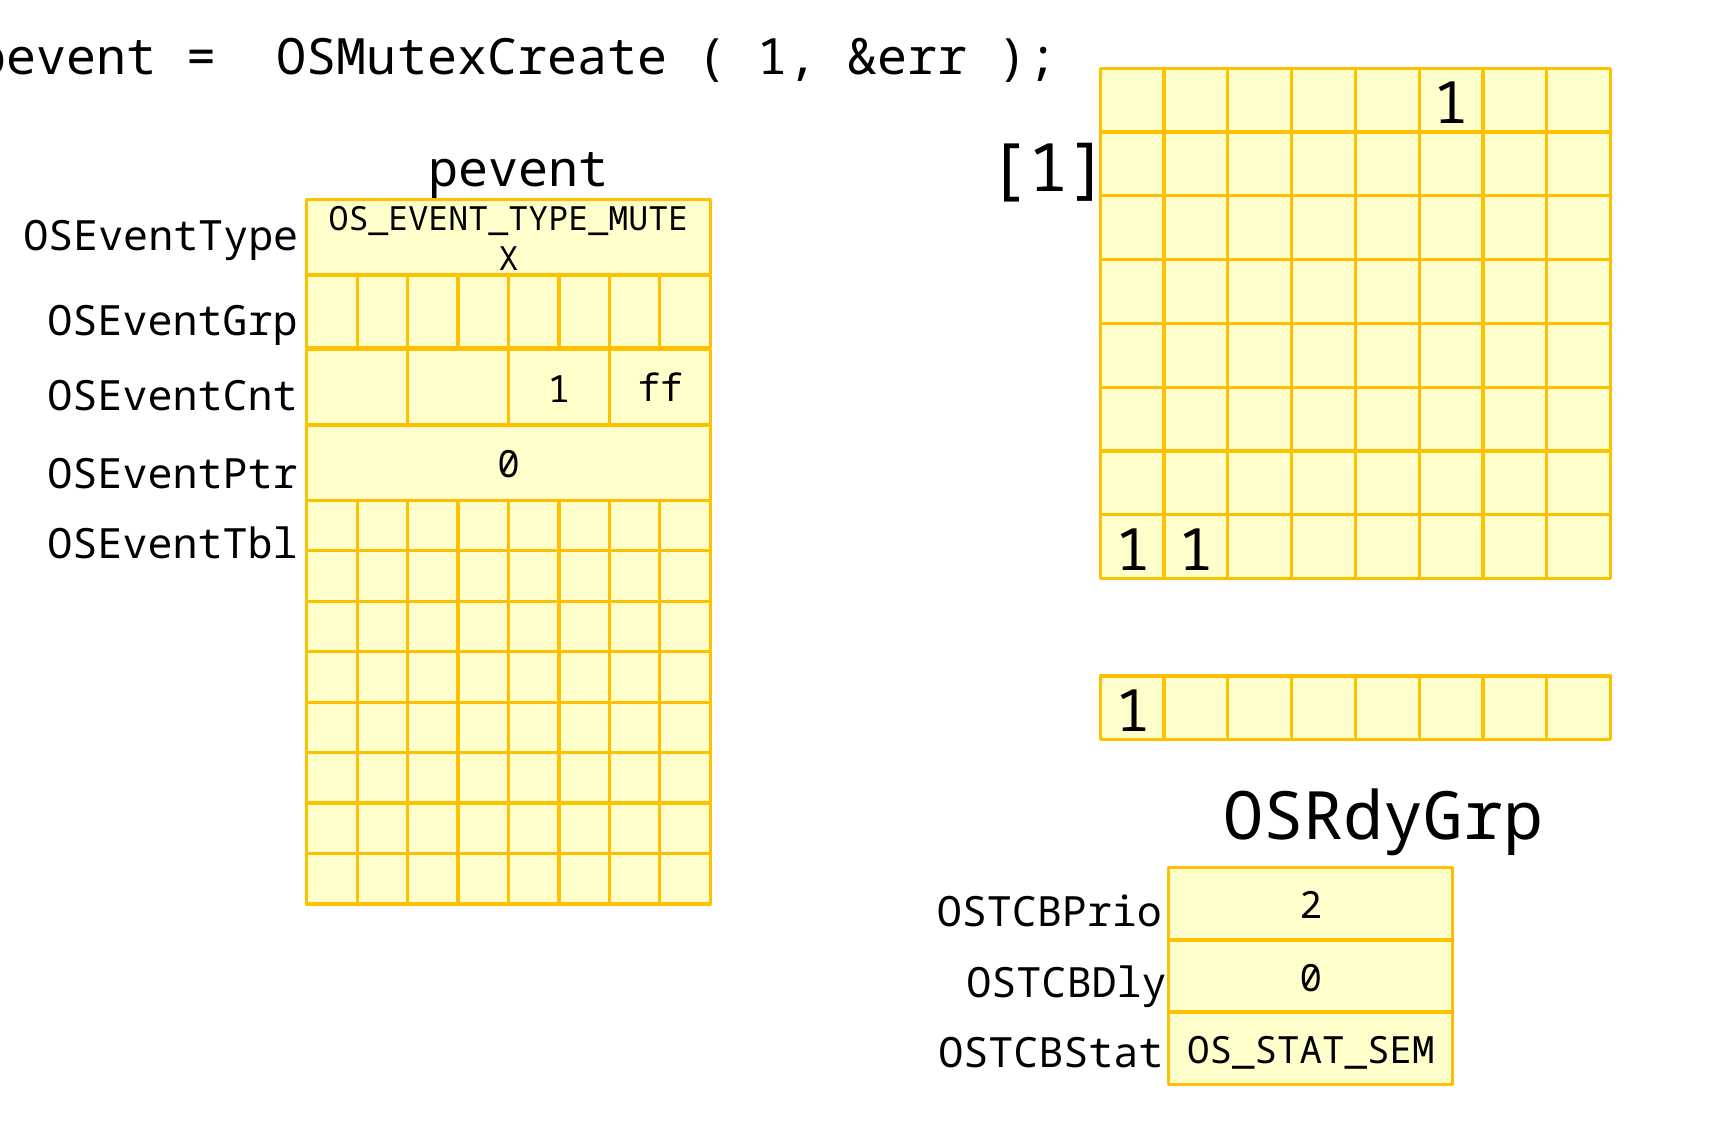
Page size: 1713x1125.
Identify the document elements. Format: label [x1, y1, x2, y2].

text_box [1098, 674, 1613, 861]
text_box [922, 862, 1455, 1087]
text_box [0, 0, 1072, 92]
text_box [8, 110, 712, 906]
text_box [973, 66, 1613, 581]
